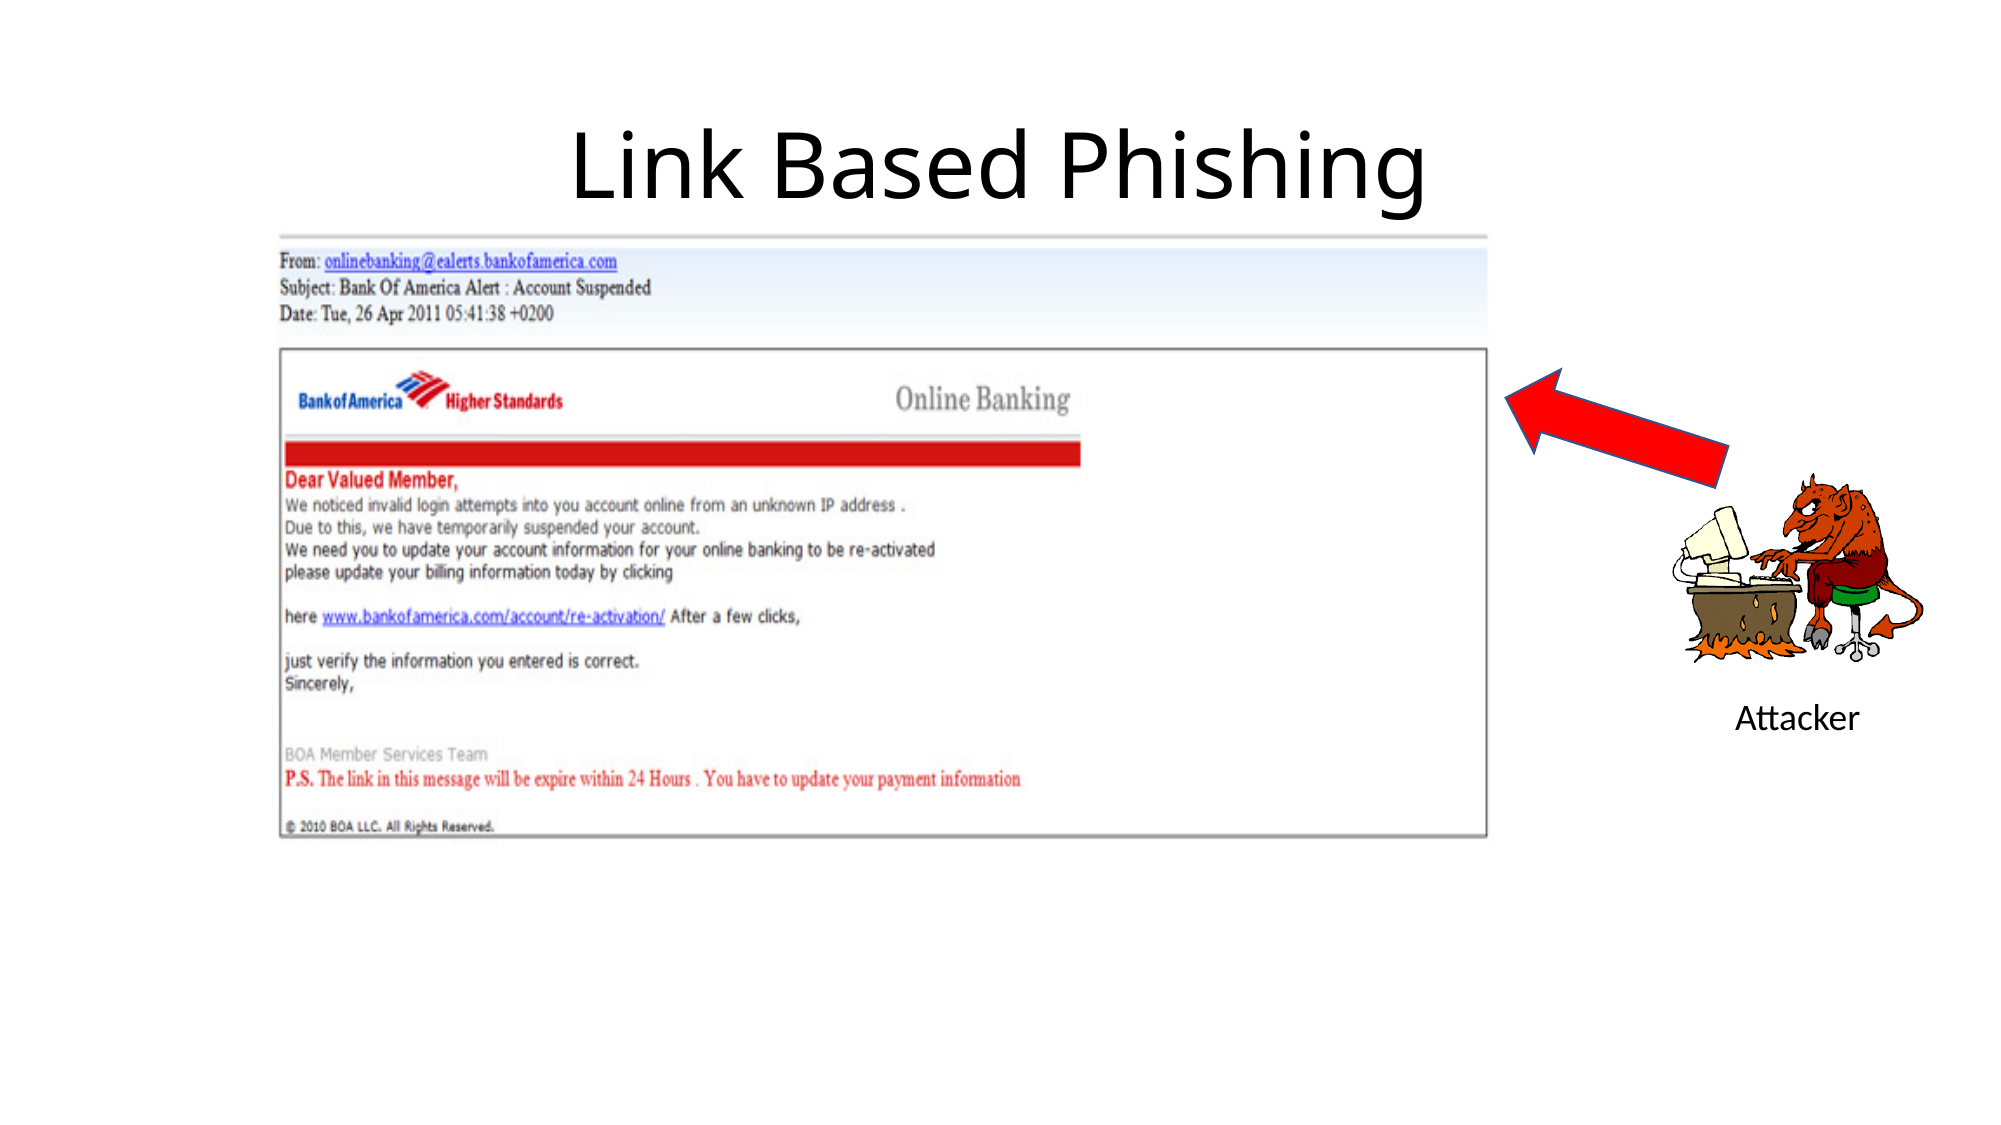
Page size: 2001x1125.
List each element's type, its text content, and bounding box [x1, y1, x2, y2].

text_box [1668, 473, 1928, 747]
title Link Based Phishing [137, 59, 1863, 278]
text_box [1504, 367, 1730, 474]
picture [276, 228, 1493, 846]
